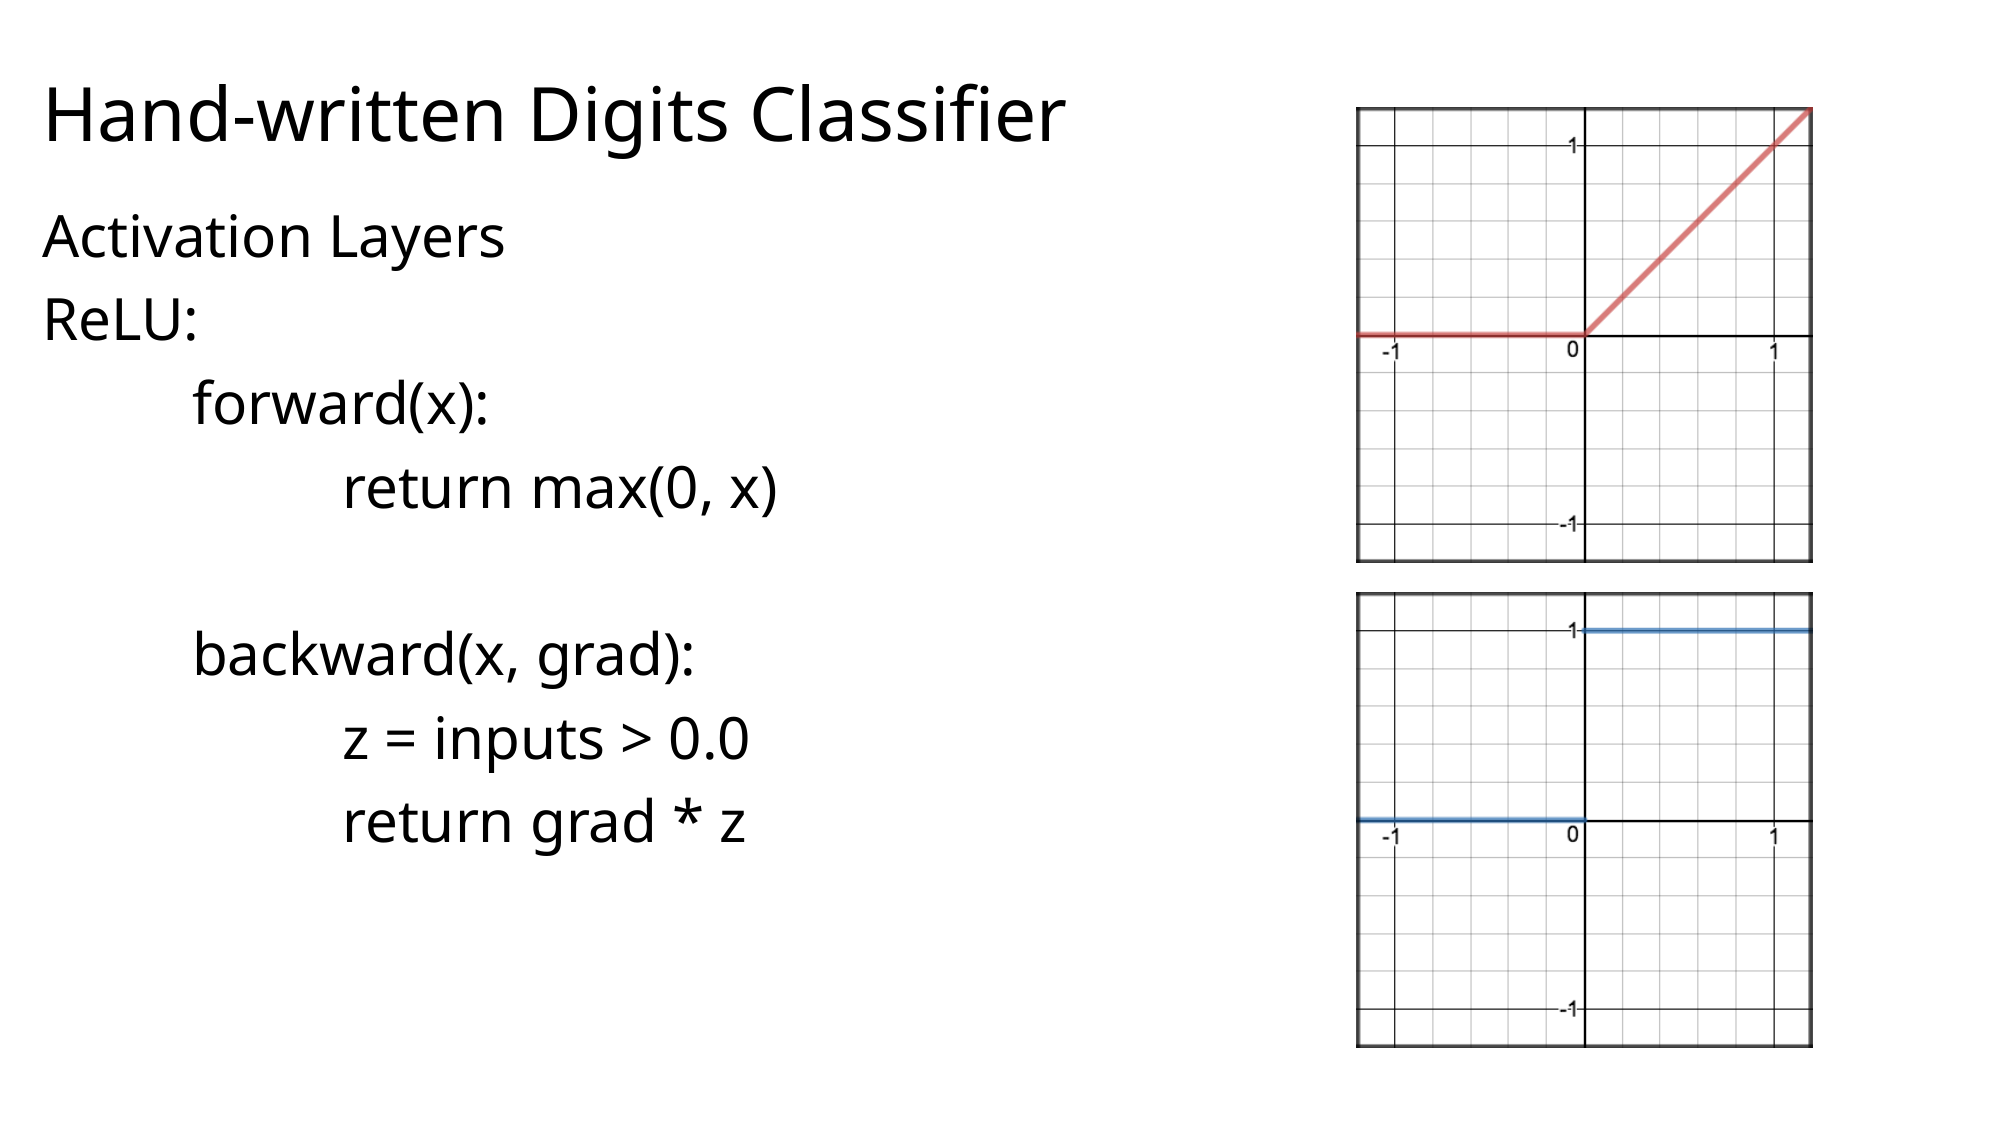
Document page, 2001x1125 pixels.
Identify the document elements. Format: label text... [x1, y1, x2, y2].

list Activation Layers ReLU: forward(x): return max(0, x) backward(x, grad): z = inputs > 0.0 return grad * z [27, 199, 1957, 1077]
title Hand-written Digits Classifier [27, 8, 1753, 199]
picture [1356, 592, 1813, 1048]
picture [1356, 107, 1813, 563]
